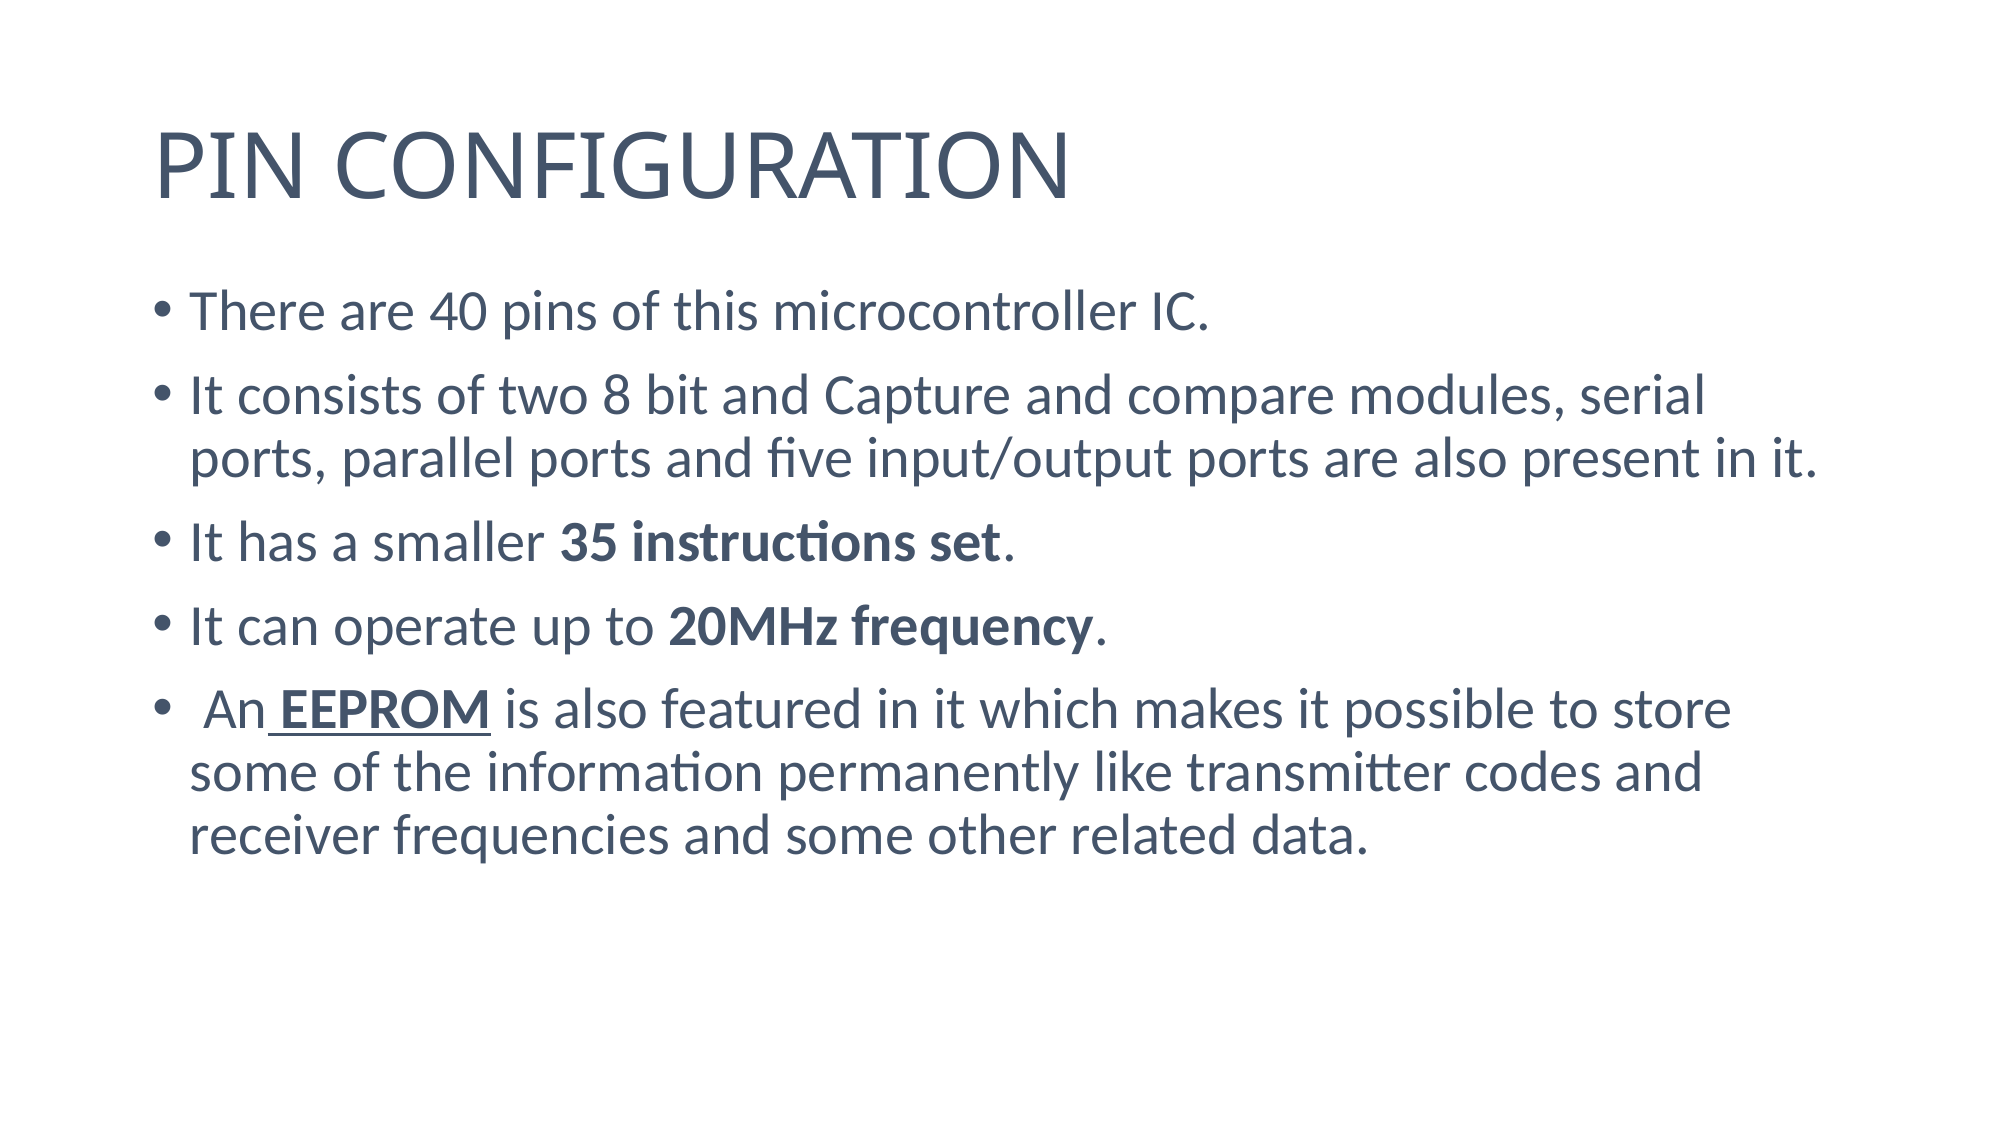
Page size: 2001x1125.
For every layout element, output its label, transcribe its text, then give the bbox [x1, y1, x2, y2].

list There are 40 pins of this microcontroller IC. It consists of two 8 bit and Capture and compare modules, serial ports, parallel ports and five input/output ports are also present in it. It has a smaller 35 instructions set. It can operate up to 20MHz frequency. An EEPROM is also featured in it which makes it possible to store some of the information permanently like transmitter codes and receiver frequencies and some other related data. [137, 272, 1863, 987]
title PIN CONFIGURATION [137, 59, 1863, 272]
